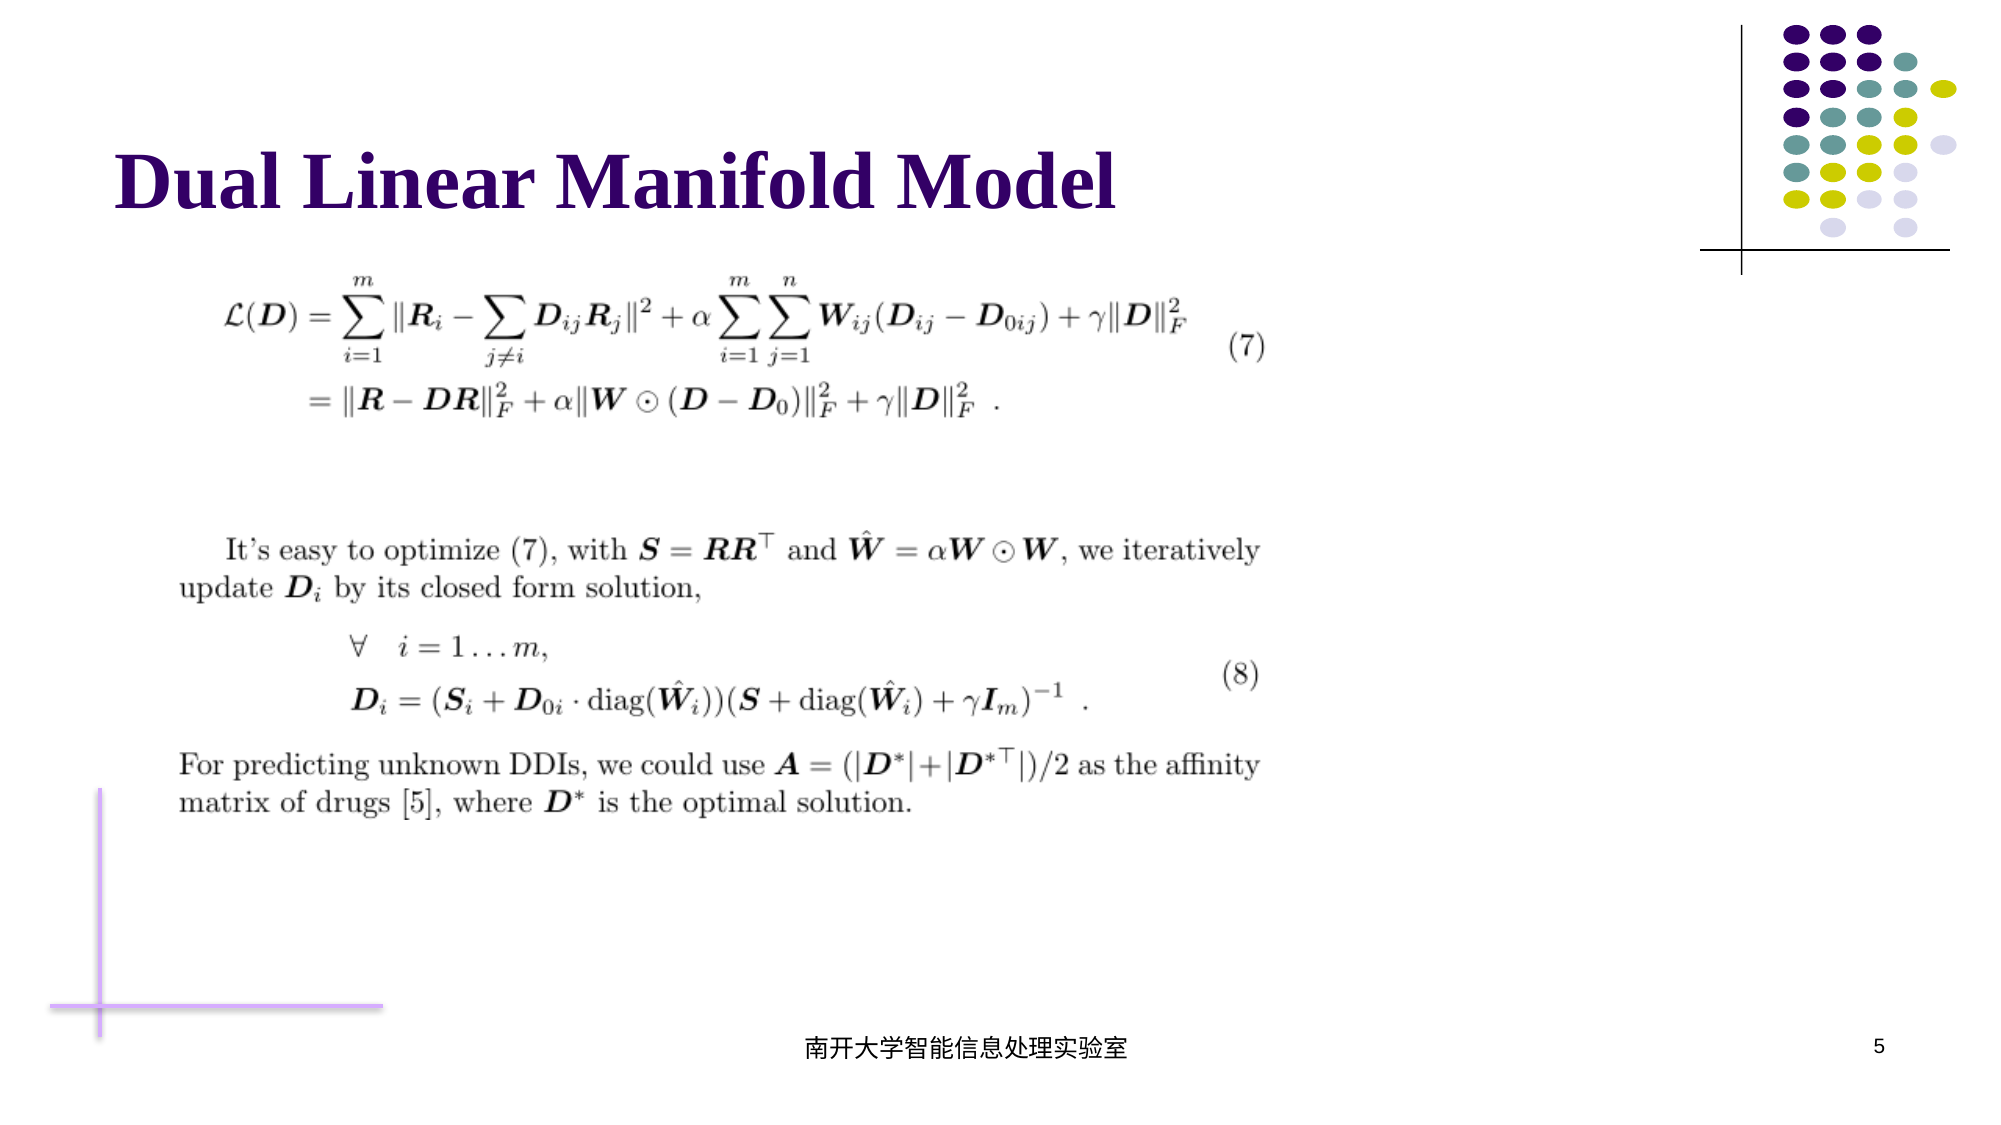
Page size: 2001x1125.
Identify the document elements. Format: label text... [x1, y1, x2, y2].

title Dual Linear Manifold Model [99, 20, 1750, 233]
footer 南开大学智能信息处理实验室 [99, 1025, 1433, 1100]
slide_number 5 [1433, 1025, 1900, 1100]
picture [158, 530, 1284, 820]
picture [189, 256, 1284, 439]
